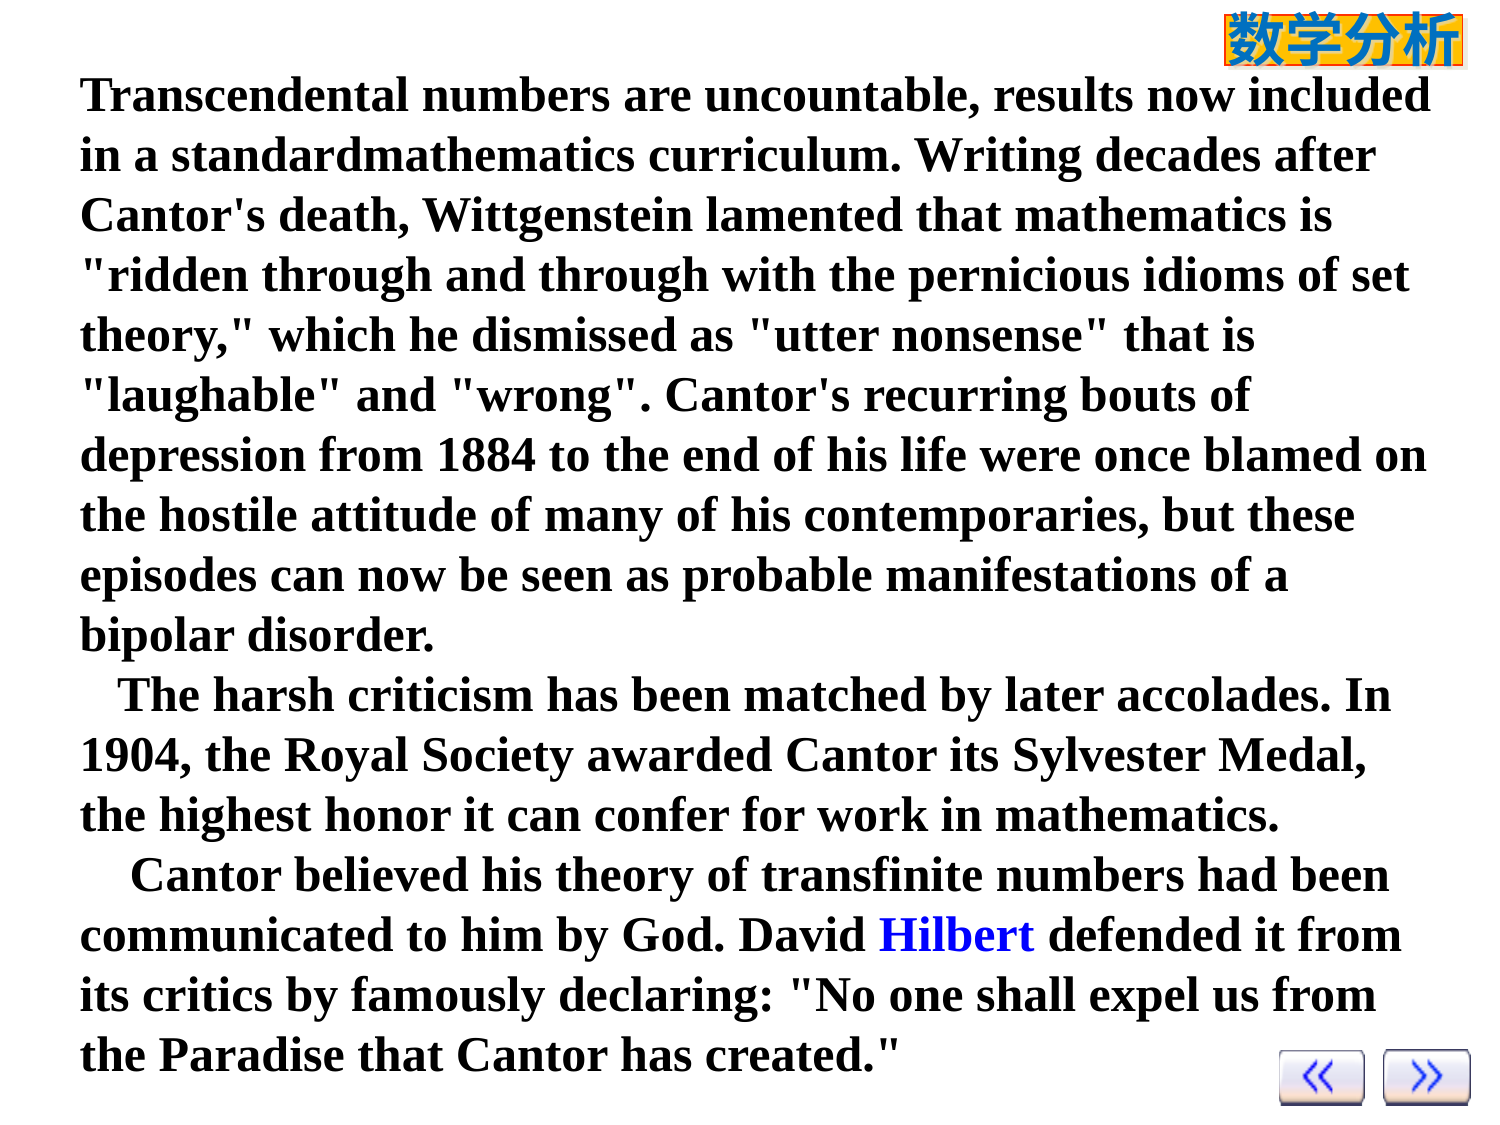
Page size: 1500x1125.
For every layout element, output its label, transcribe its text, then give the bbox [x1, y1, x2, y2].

text_box Transcendental numbers are uncountable, results now included in a standardmathematics curriculum. Writing decades after Cantor's death, Wittgenstein lamented that mathematics is "ridden through and through with the pernicious idioms of set theory," which he dismissed as "utter nonsense" that is "laughable" and "wrong". Cantor's recurring bouts of depression from 1884 to the end of his life were once blamed on the hostile attitude of many of his contemporaries, but these episodes can now be seen as probable manifestations of a bipolar disorder. The harsh criticism has been matched by later accolades. In 1904, the Royal Society awarded Cantor its Sylvester Medal, the highest honor it can confer for work in mathematics. Cantor believed his theory of transfinite numbers had been communicated to him by God. David Hilbert defended it from its critics by famously declaring: "No one shall expel us from the Paradise that Cantor has created." [64, 54, 1447, 1090]
picture [1279, 1090, 1365, 1106]
picture [1383, 1049, 1471, 1106]
